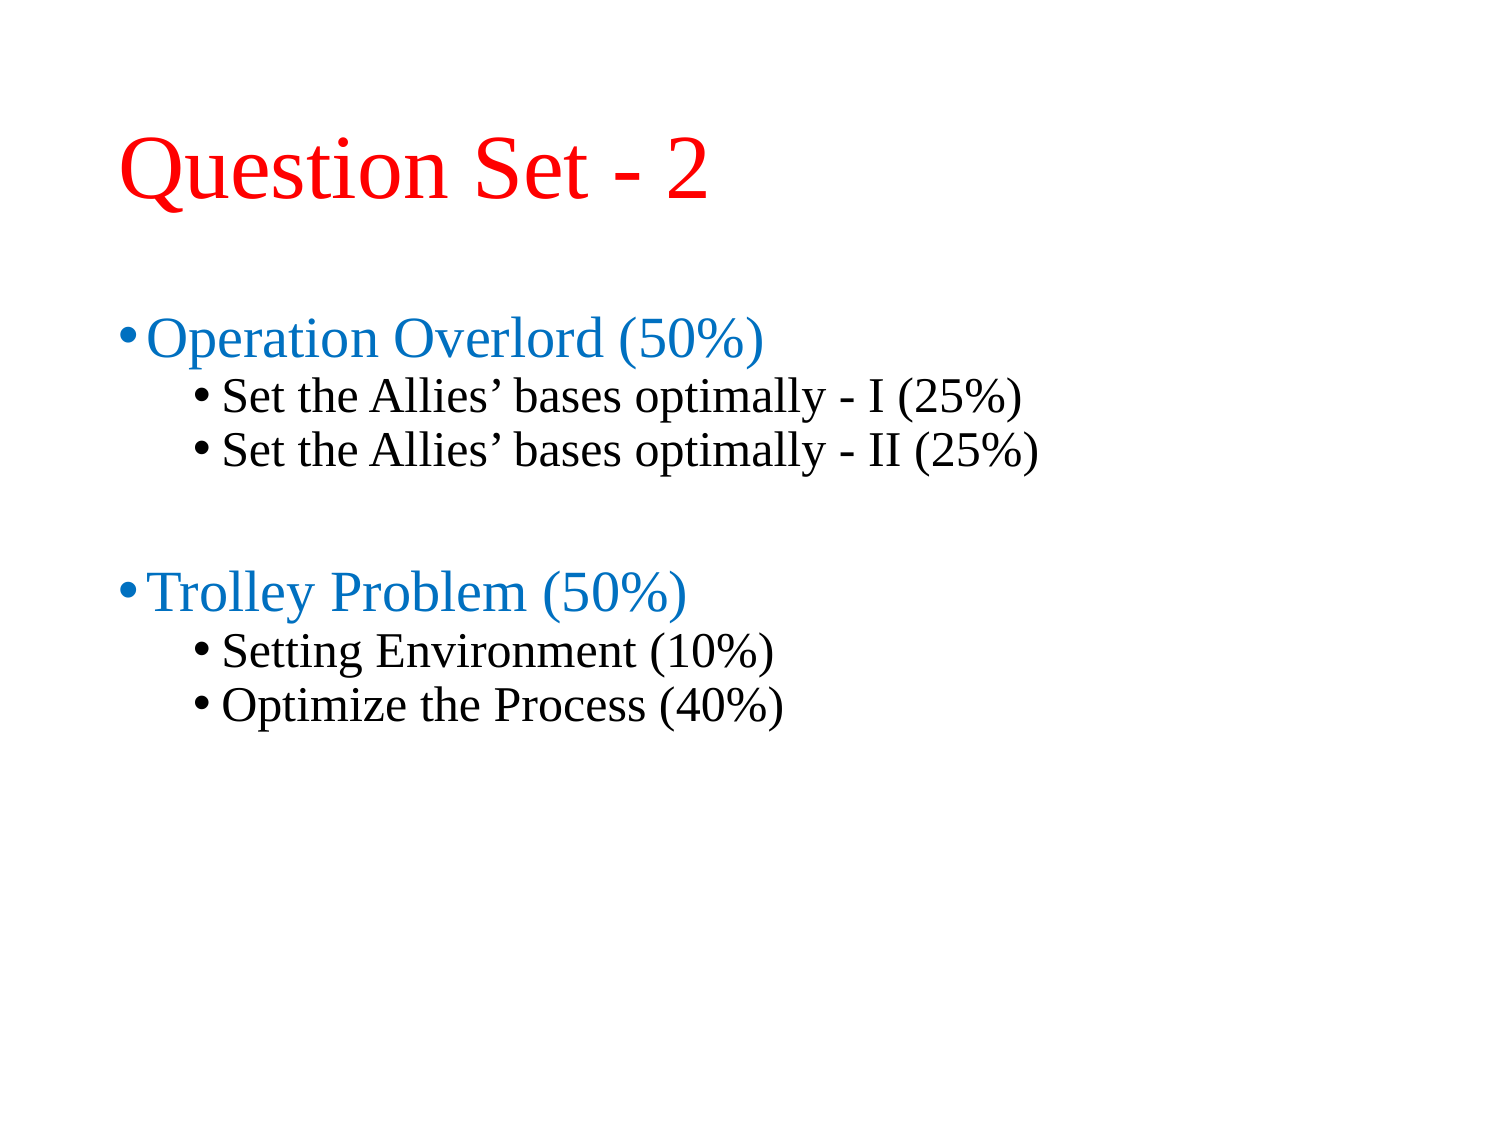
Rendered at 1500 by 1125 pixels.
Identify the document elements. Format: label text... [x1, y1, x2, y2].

list Operation Overlord (50%) Set the Allies’ bases optimally - I (25%) Set the Allies’ bases optimally - II (25%) Trolley Problem (50%) Setting Environment (10%) Optimize the Process (40%) [103, 299, 1397, 1014]
title Question Set - 2 [103, 59, 1397, 278]
